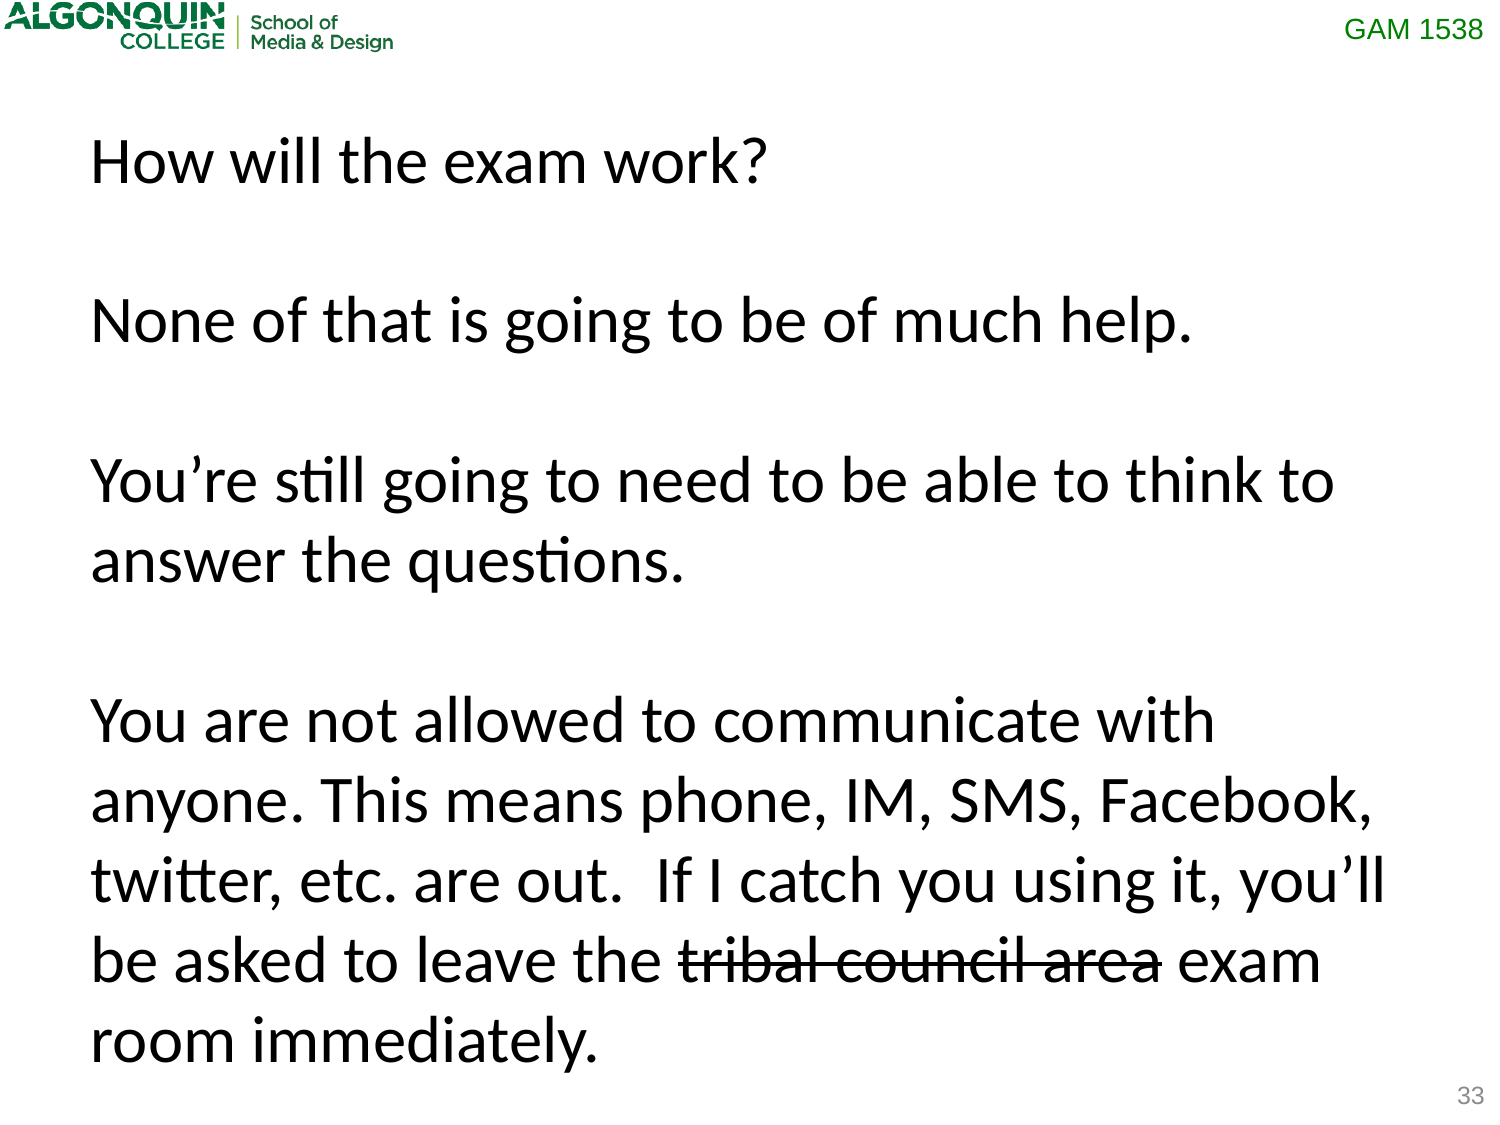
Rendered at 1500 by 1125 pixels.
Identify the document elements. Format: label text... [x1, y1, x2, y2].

slide_number 33 [1149, 1065, 1500, 1125]
picture [0, 0, 399, 54]
text_box How will the exam work? None of that is going to be of much help. You’re still going to need to be able to think to answer the questions. You are not allowed to communicate with anyone. This means phone, IM, SMS, Facebook, twitter, etc. are out. If I catch you using it, you’ll be asked to leave the tribal council area exam room immediately. [75, 109, 1434, 1084]
